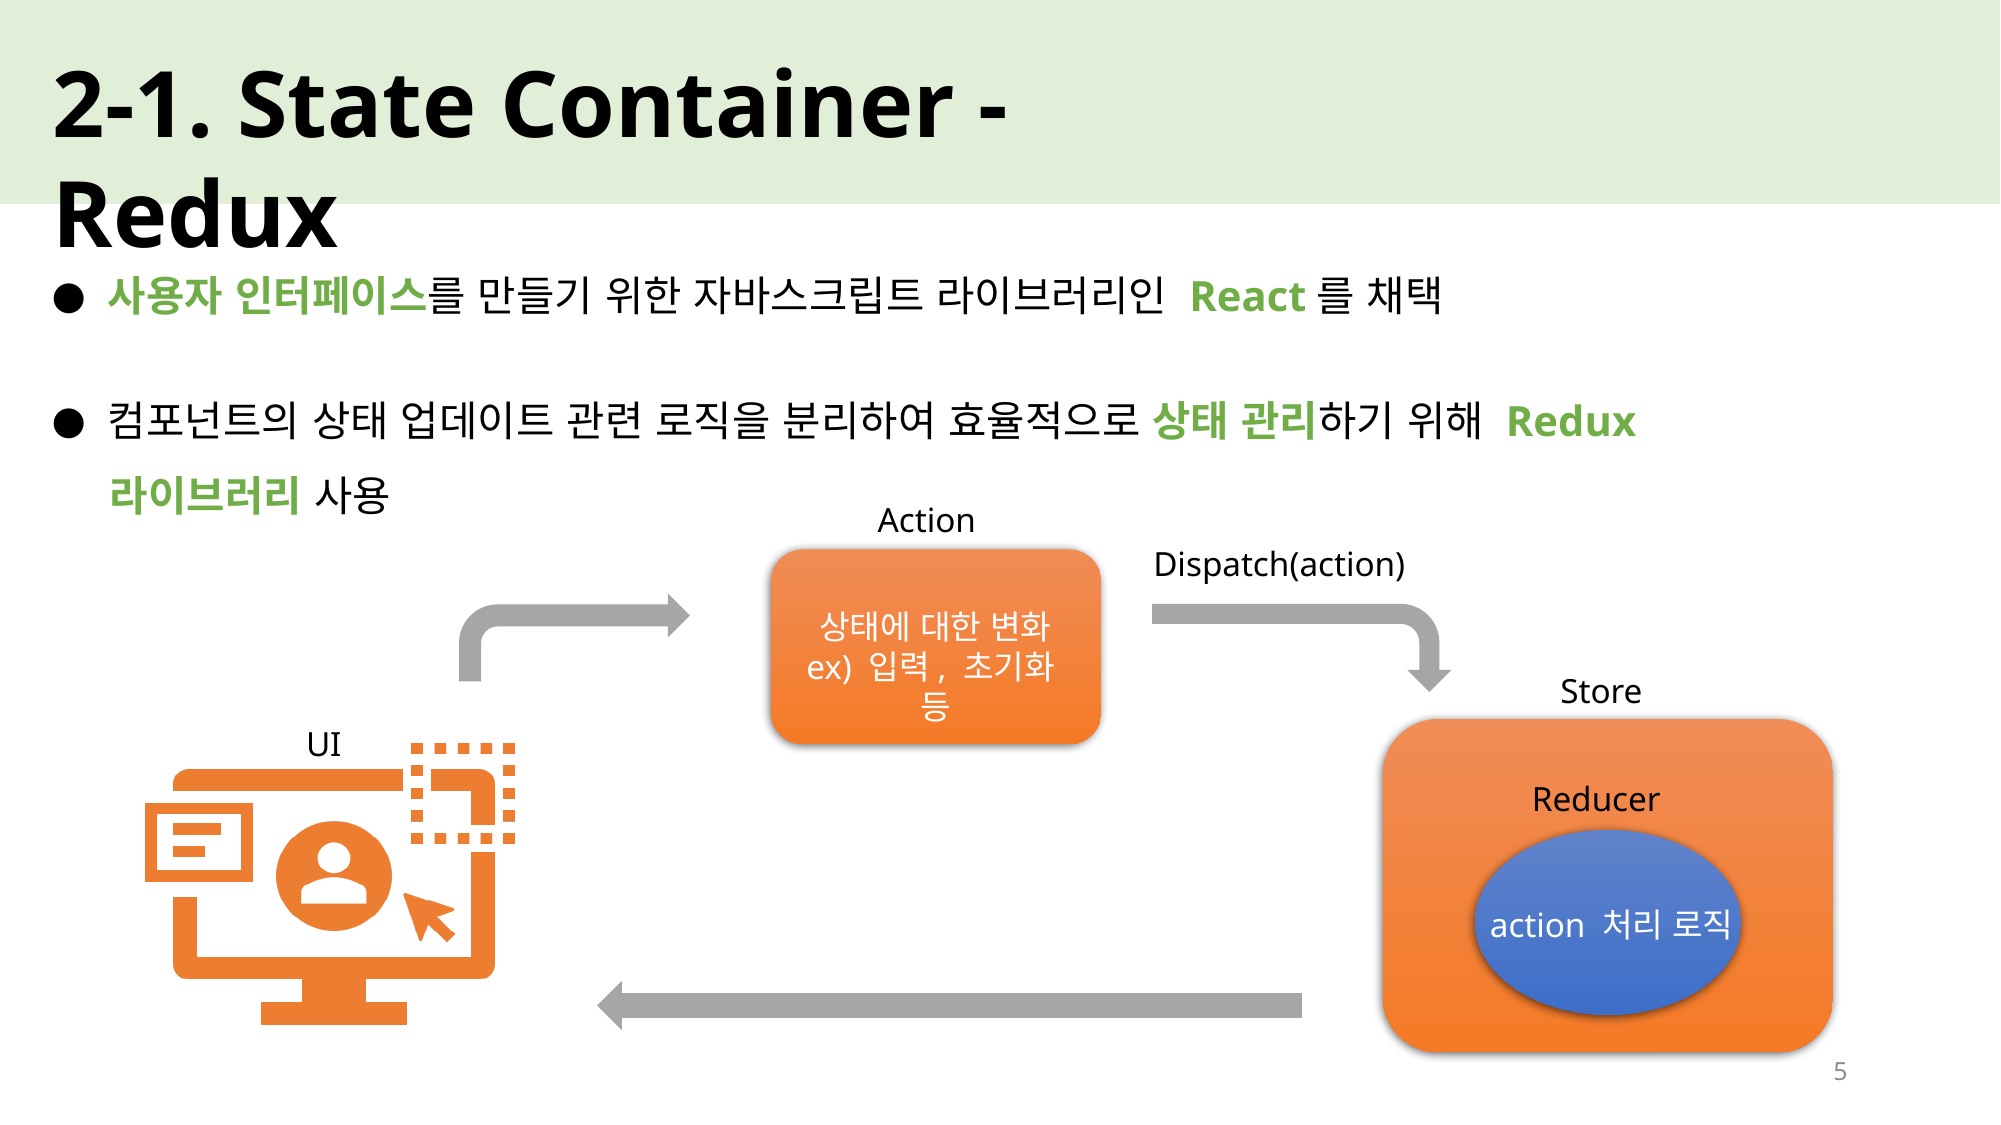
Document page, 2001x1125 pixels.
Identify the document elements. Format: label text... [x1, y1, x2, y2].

text_box [0, 0, 2000, 204]
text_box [137, 491, 1833, 1073]
text_box ● 사용자 인터페이스를 만들기 위한 자바스크립트 라이브러리인 React를 채택 ● 컴포넌트의 상태 업데이트 관련 로직을 분리하여 효율적으로 상태 관리하기 위해 Redux 라이브러리 사용 [38, 262, 1833, 527]
text_box 2-1. State Container - Redux [38, 38, 1324, 262]
slide_number 5 [1412, 1042, 1863, 1103]
